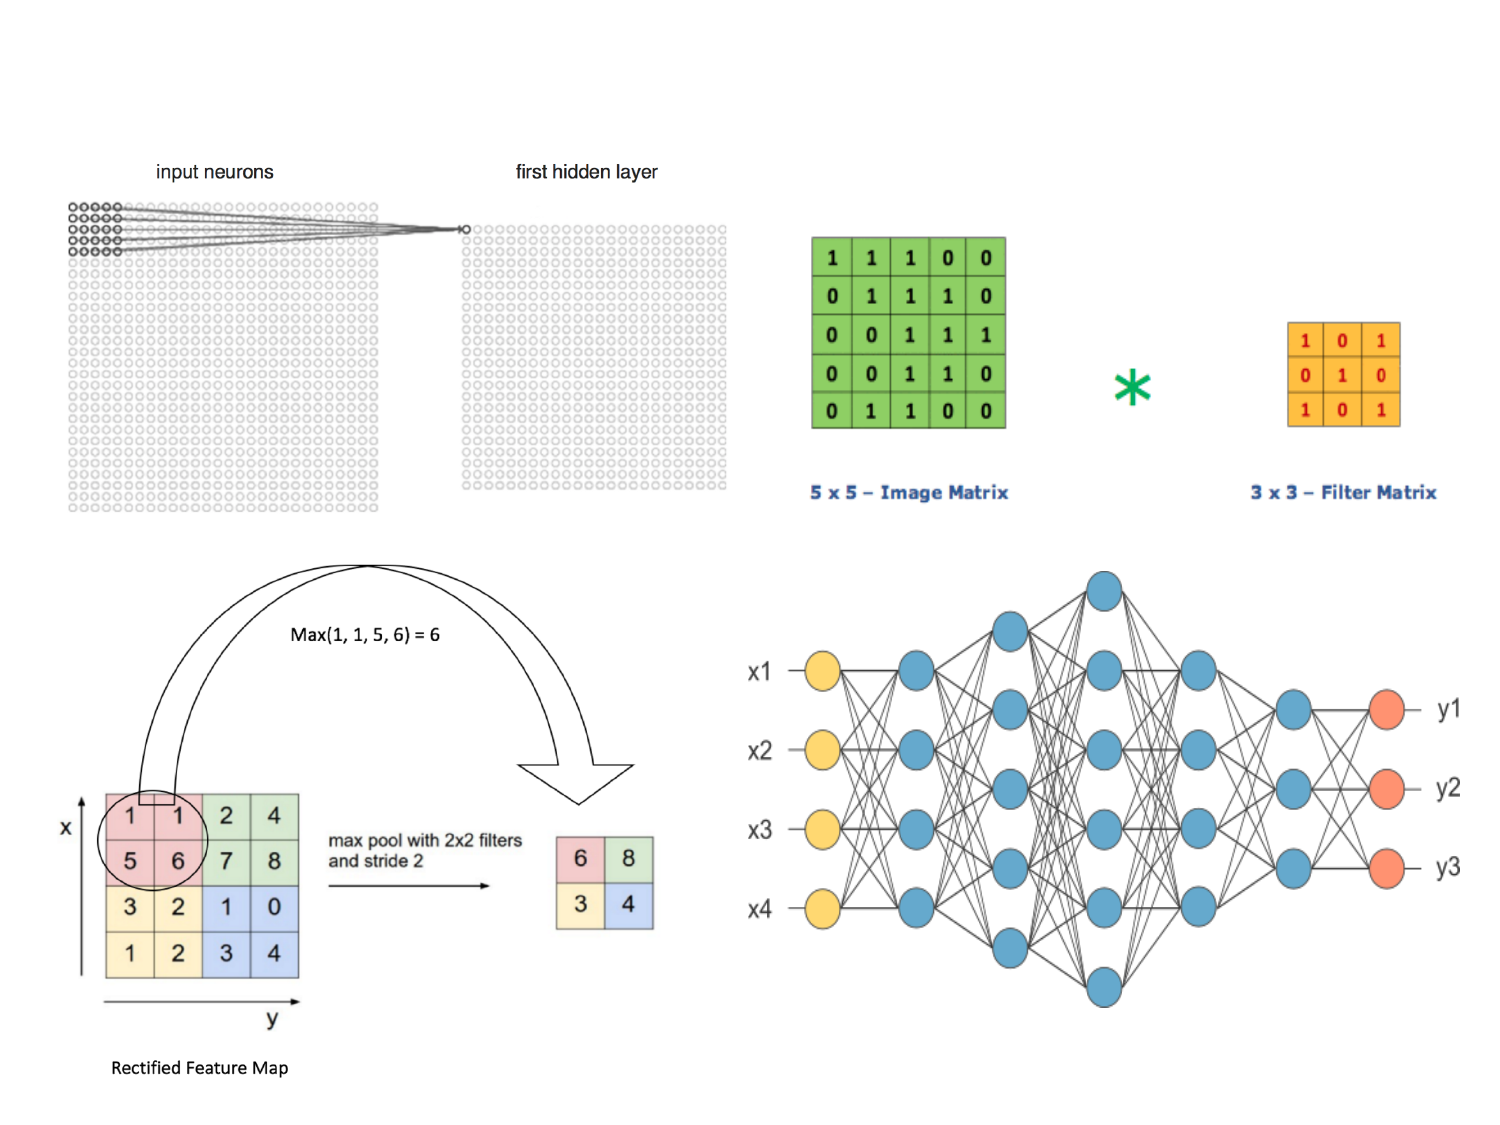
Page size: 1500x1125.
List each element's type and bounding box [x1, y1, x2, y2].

picture [47, 557, 678, 1095]
list [807, 232, 1441, 511]
list [66, 161, 730, 514]
picture [747, 571, 1460, 1008]
